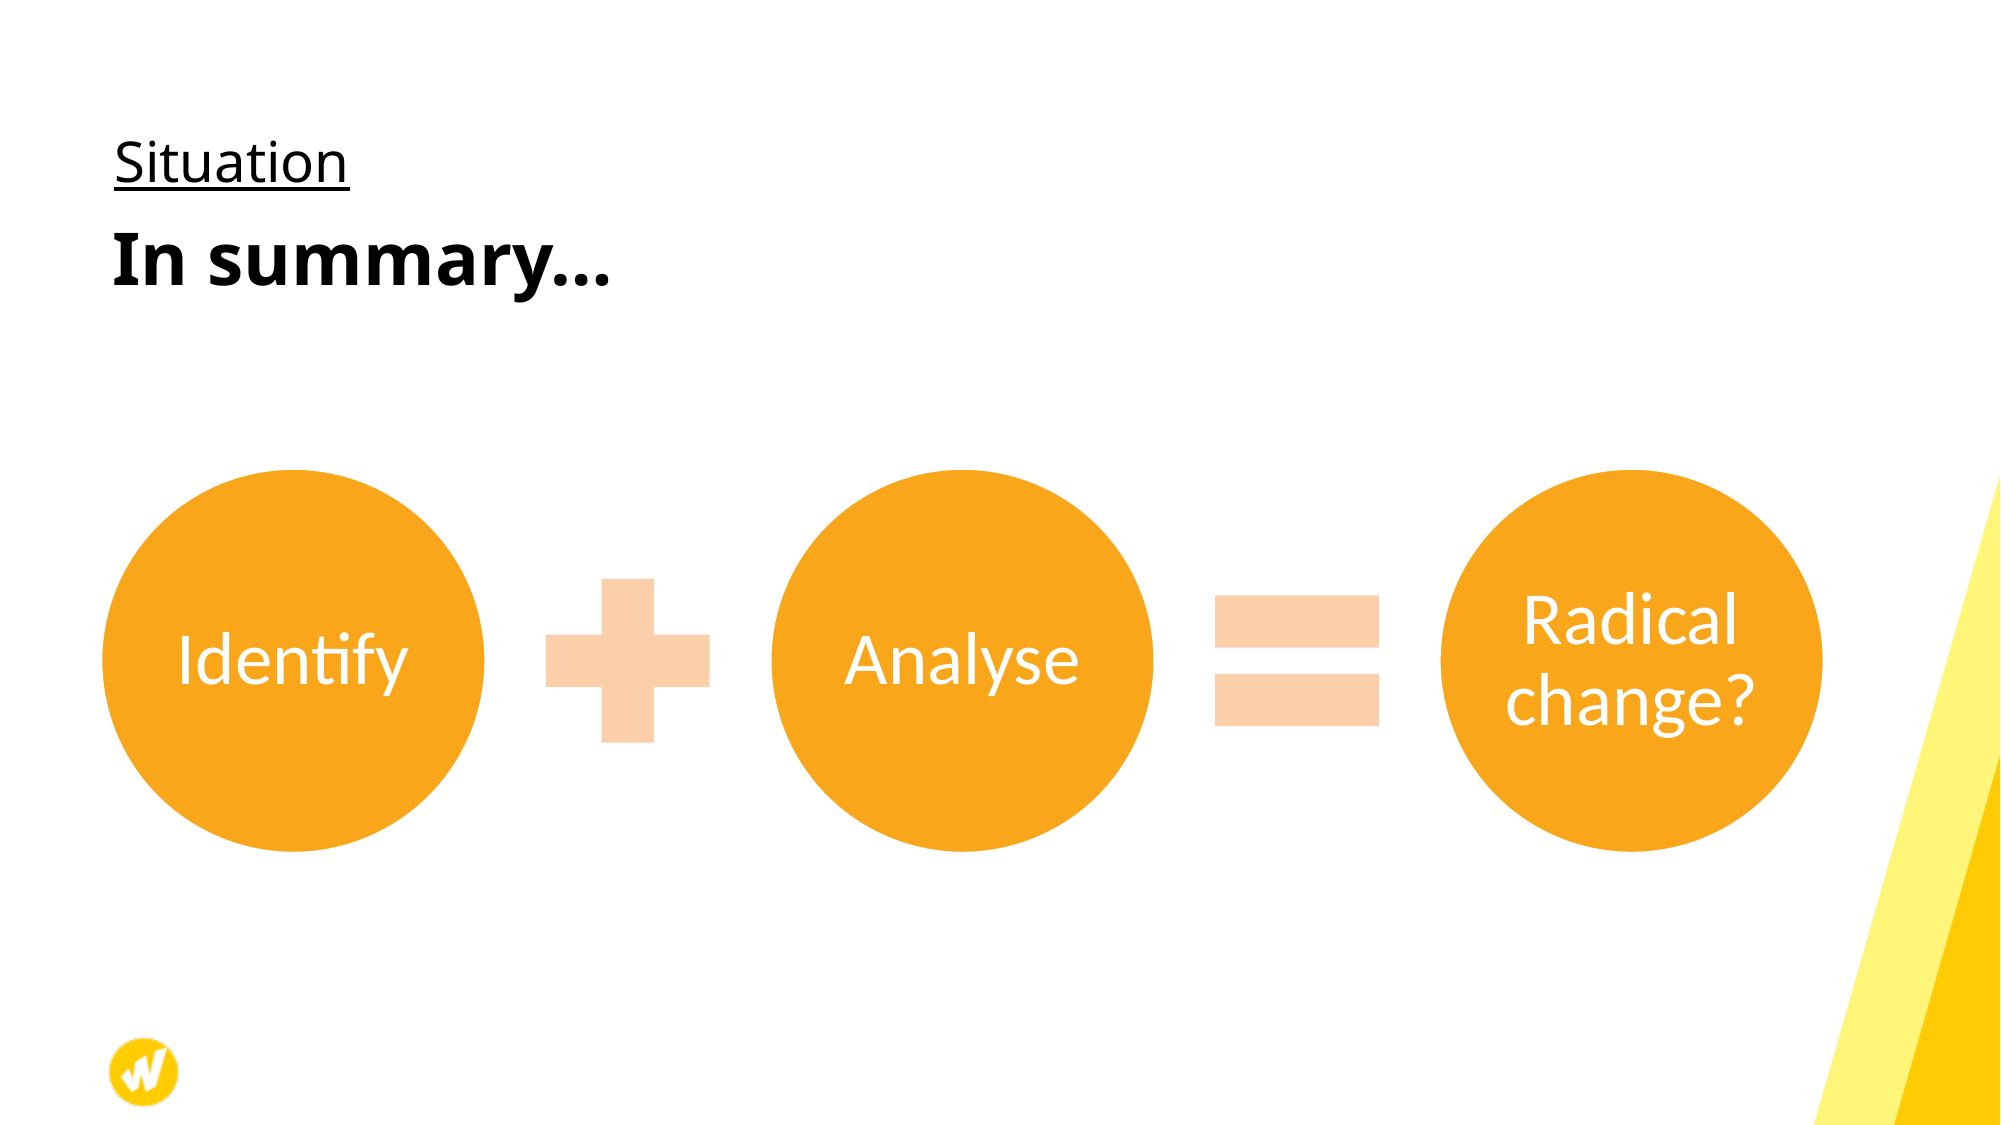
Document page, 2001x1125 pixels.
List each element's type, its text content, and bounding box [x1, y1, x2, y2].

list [101, 315, 1824, 1006]
picture [107, 1036, 181, 1109]
title In summary… [97, 204, 1824, 308]
list Situation [99, 118, 1824, 197]
